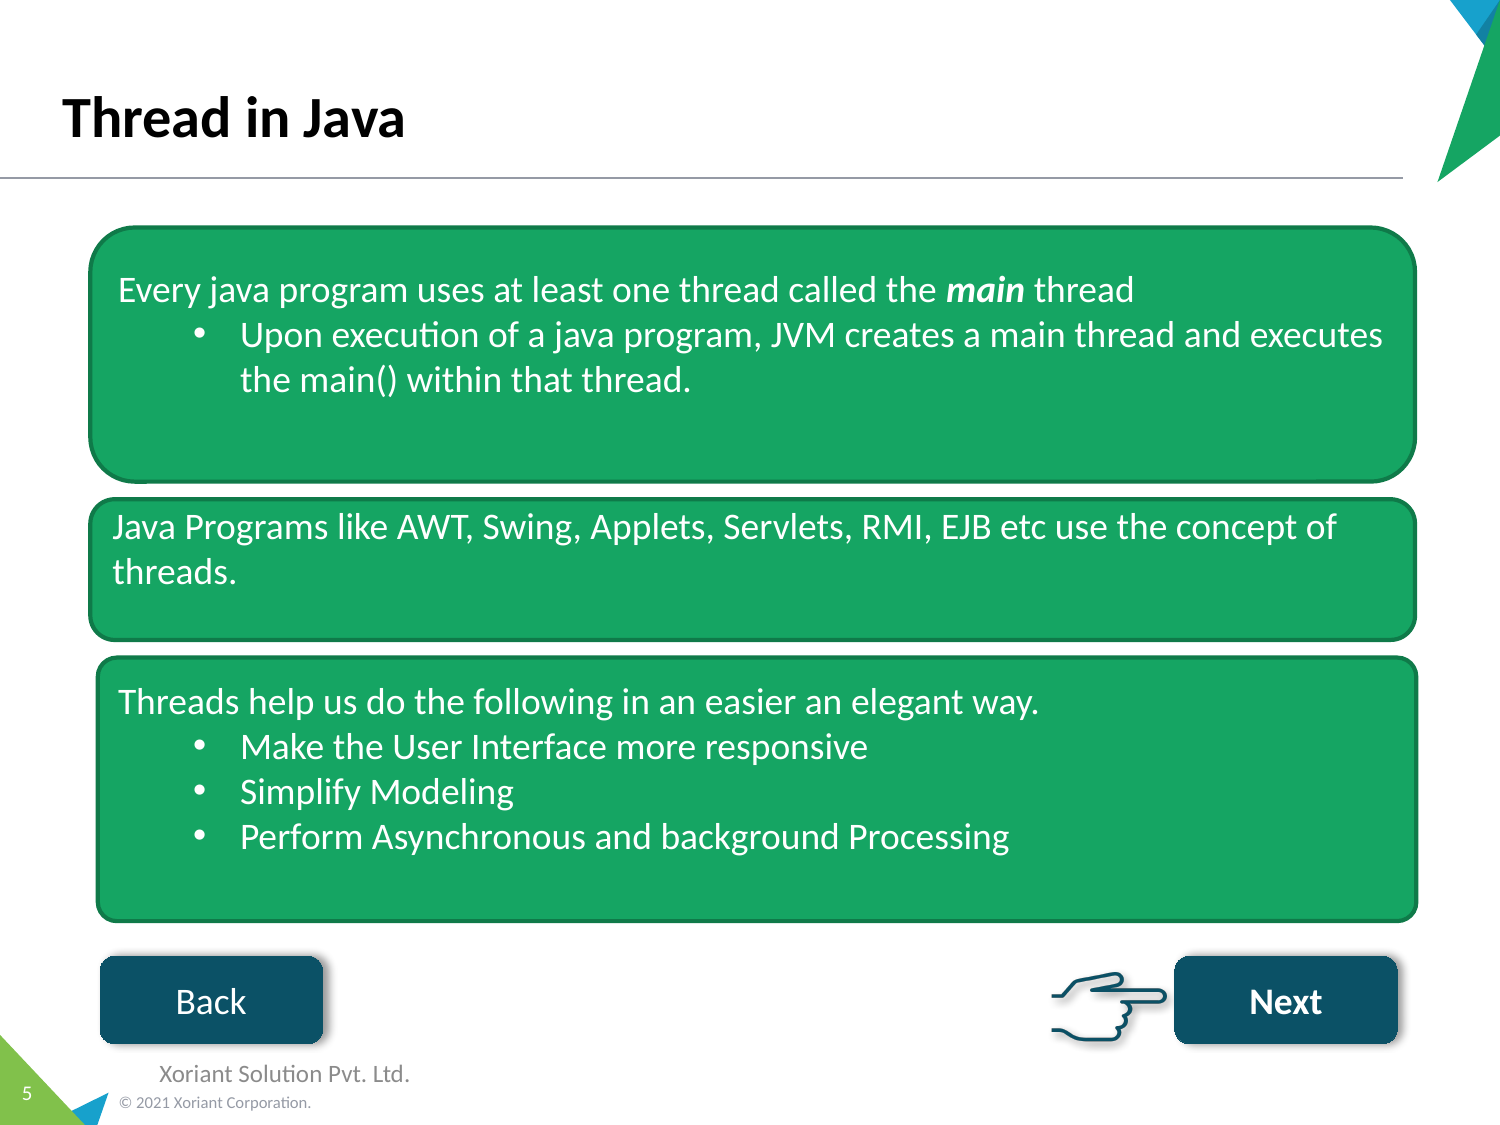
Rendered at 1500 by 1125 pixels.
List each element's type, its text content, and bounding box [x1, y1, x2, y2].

text_box Java Programs like AWT, Swing, Applets, Servlets, RMI, EJB etc use the concept of threads. [88, 497, 1418, 643]
text_box Threads help us do the following in an easier an elegant way. Make the User Interface more responsive Simplify Modeling Perform Asynchronous and background Processing [95, 655, 1419, 924]
text_box Next [1177, 956, 1398, 1044]
footer Xoriant Solution Pvt. Ltd. [0, 1042, 571, 1103]
title Thread in Java [47, 12, 1398, 157]
text_box Every java program uses at least one thread called the main thread Upon execution of a java program, JVM creates a main thread and executes the main() within that thread. [88, 225, 1418, 484]
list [1044, 949, 1173, 1063]
text_box Back [100, 956, 323, 1044]
